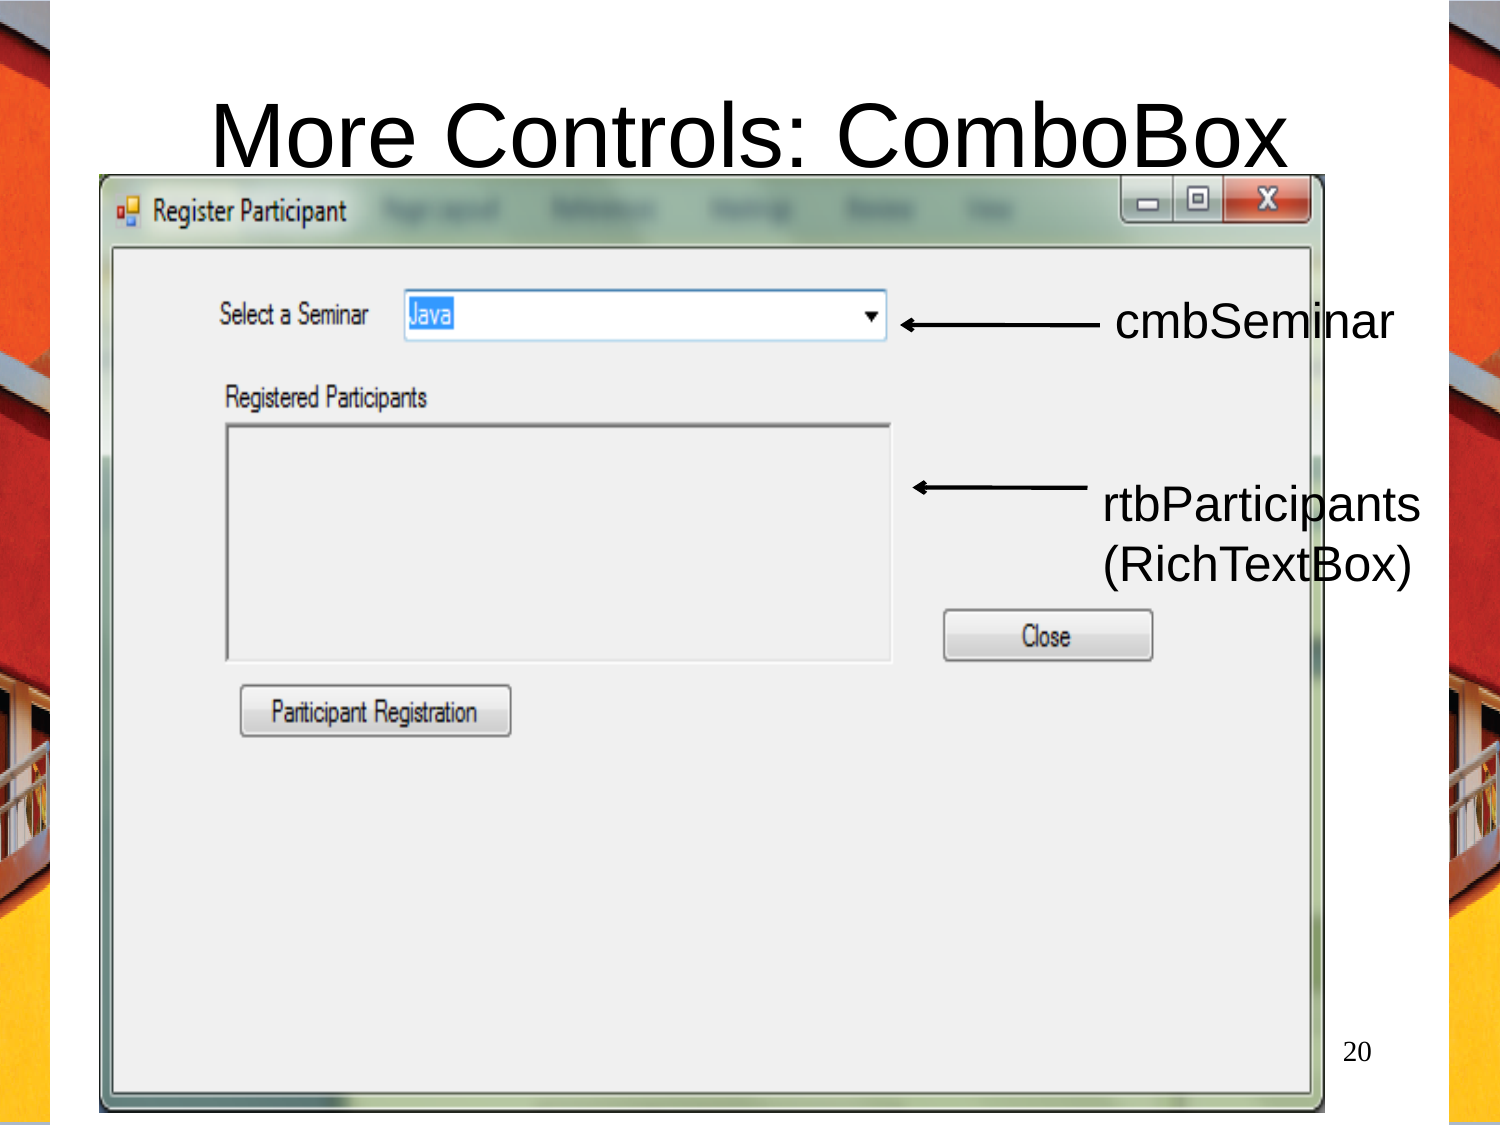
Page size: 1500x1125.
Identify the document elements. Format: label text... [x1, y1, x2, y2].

slide_number 20 [1329, 1024, 1388, 1101]
text_box rtbParticipants (RichTextBox) [1329, 423, 1440, 639]
text_box cmbSeminar [1329, 260, 1452, 377]
picture [99, 174, 1326, 1113]
title More Controls: ComboBox [112, 37, 1388, 226]
picture [0, 0, 50, 1125]
picture [1449, 0, 1500, 1125]
